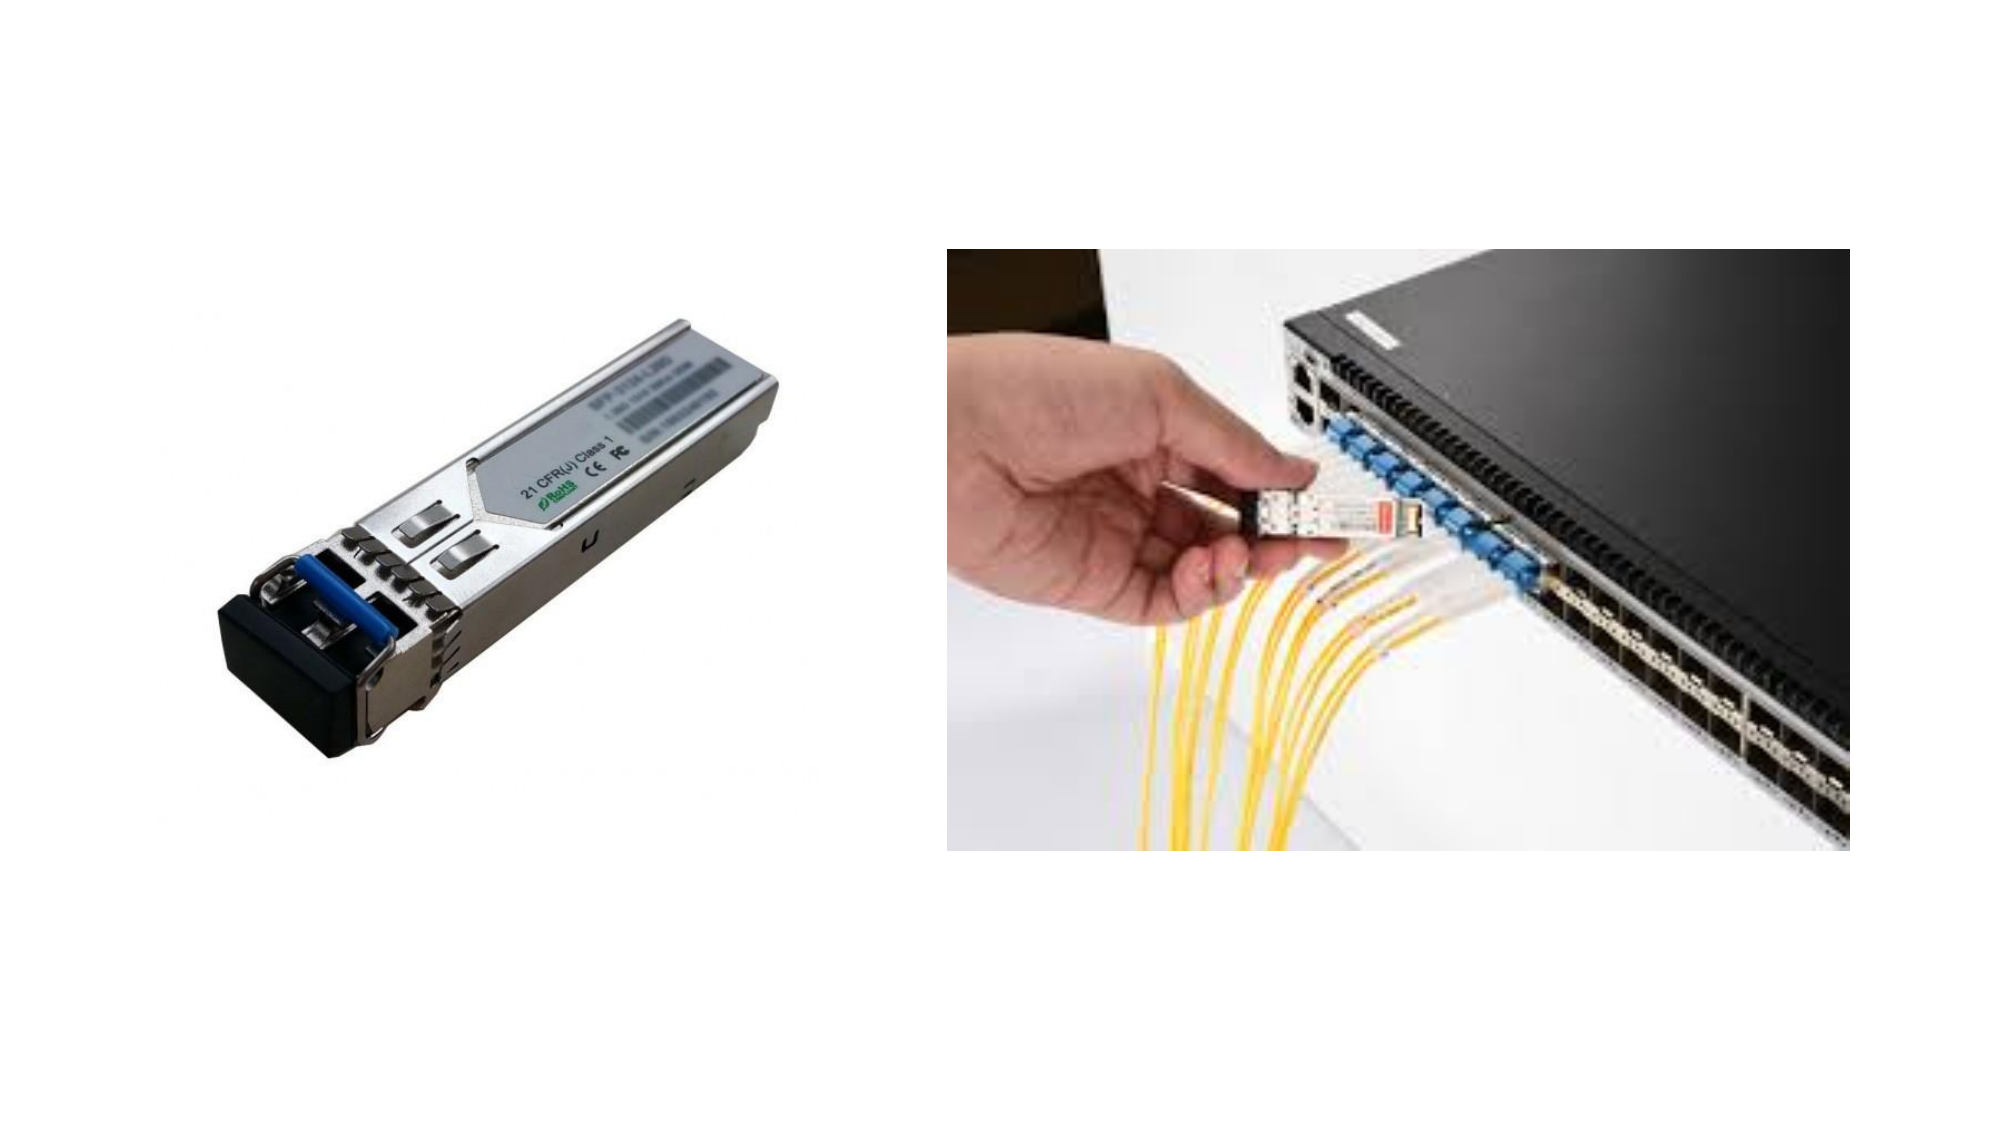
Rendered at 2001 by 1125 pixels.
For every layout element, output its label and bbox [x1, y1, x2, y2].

picture [947, 249, 1850, 851]
picture [149, 293, 818, 824]
